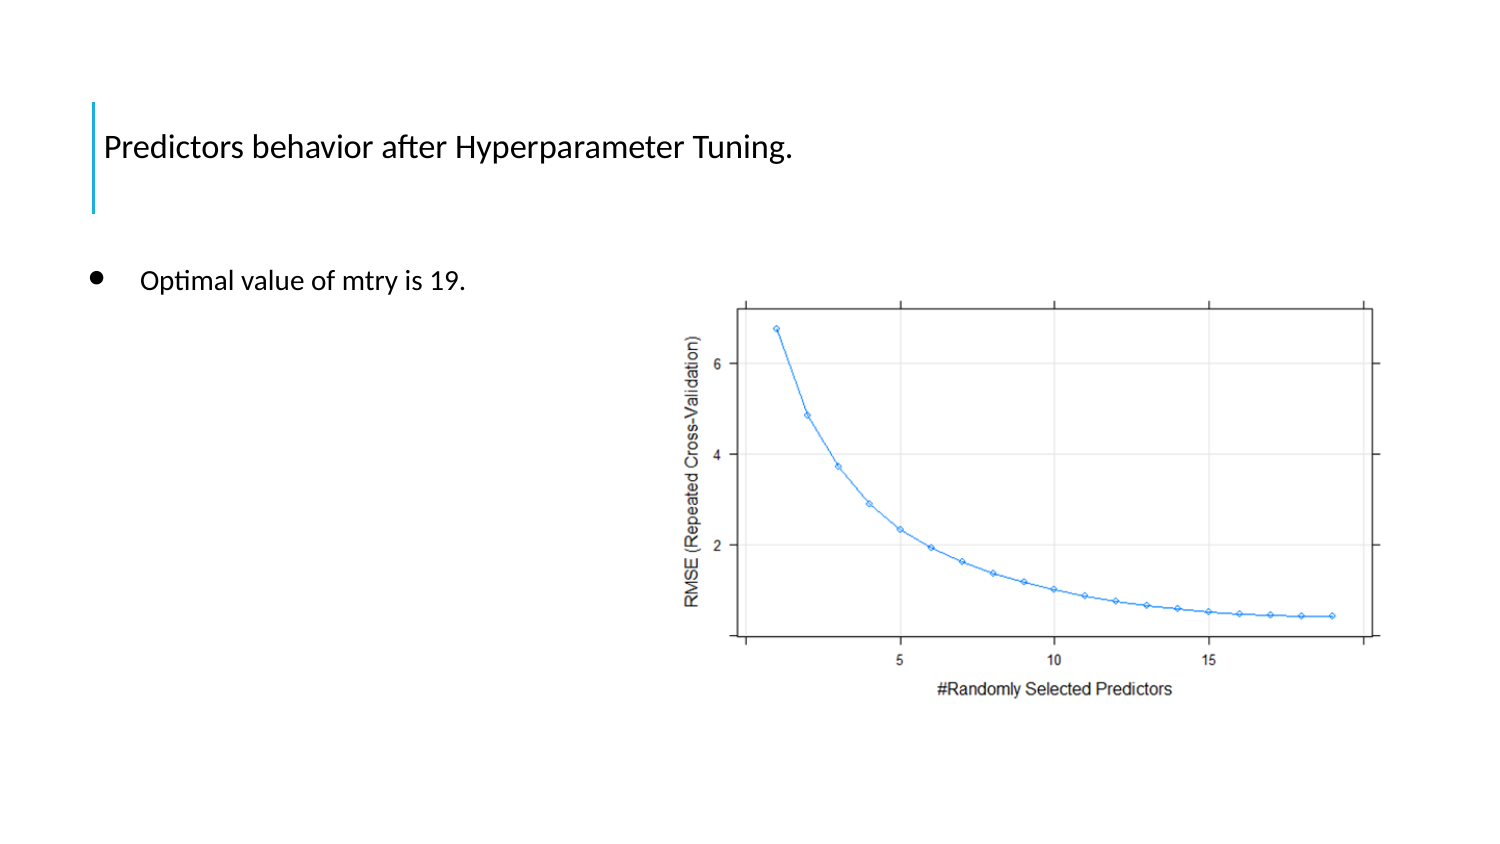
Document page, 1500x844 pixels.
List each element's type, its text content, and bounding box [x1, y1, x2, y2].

picture [673, 271, 1408, 712]
list Predictors behavior after Hyperparameter Tuning. Optimal value of mtry is 19. [50, 73, 1449, 750]
